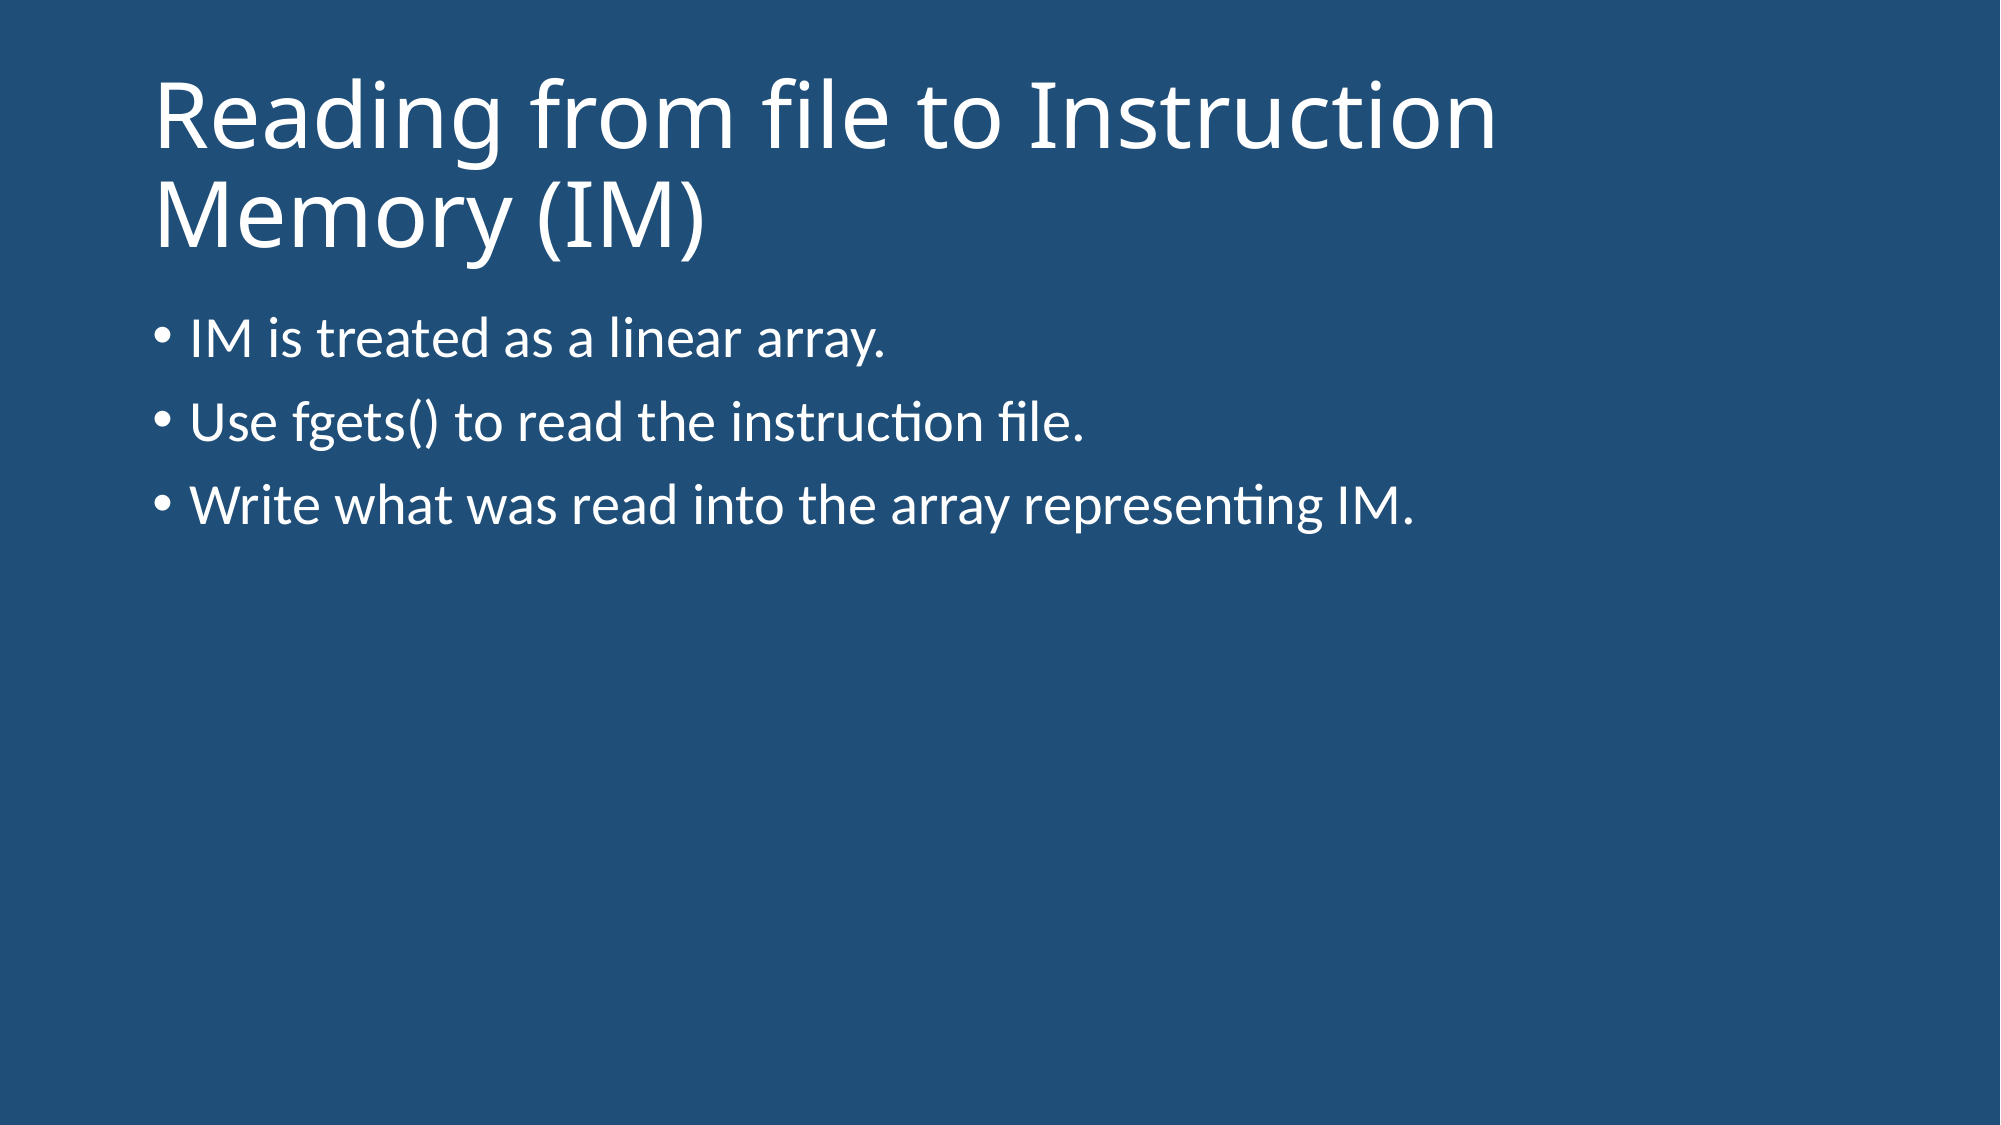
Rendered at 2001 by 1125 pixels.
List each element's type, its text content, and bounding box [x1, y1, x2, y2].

list IM is treated as a linear array. Use fgets() to read the instruction file. Write what was read into the array representing IM. [137, 299, 1863, 1014]
title Reading from file to Instruction Memory (IM) [137, 59, 1863, 278]
